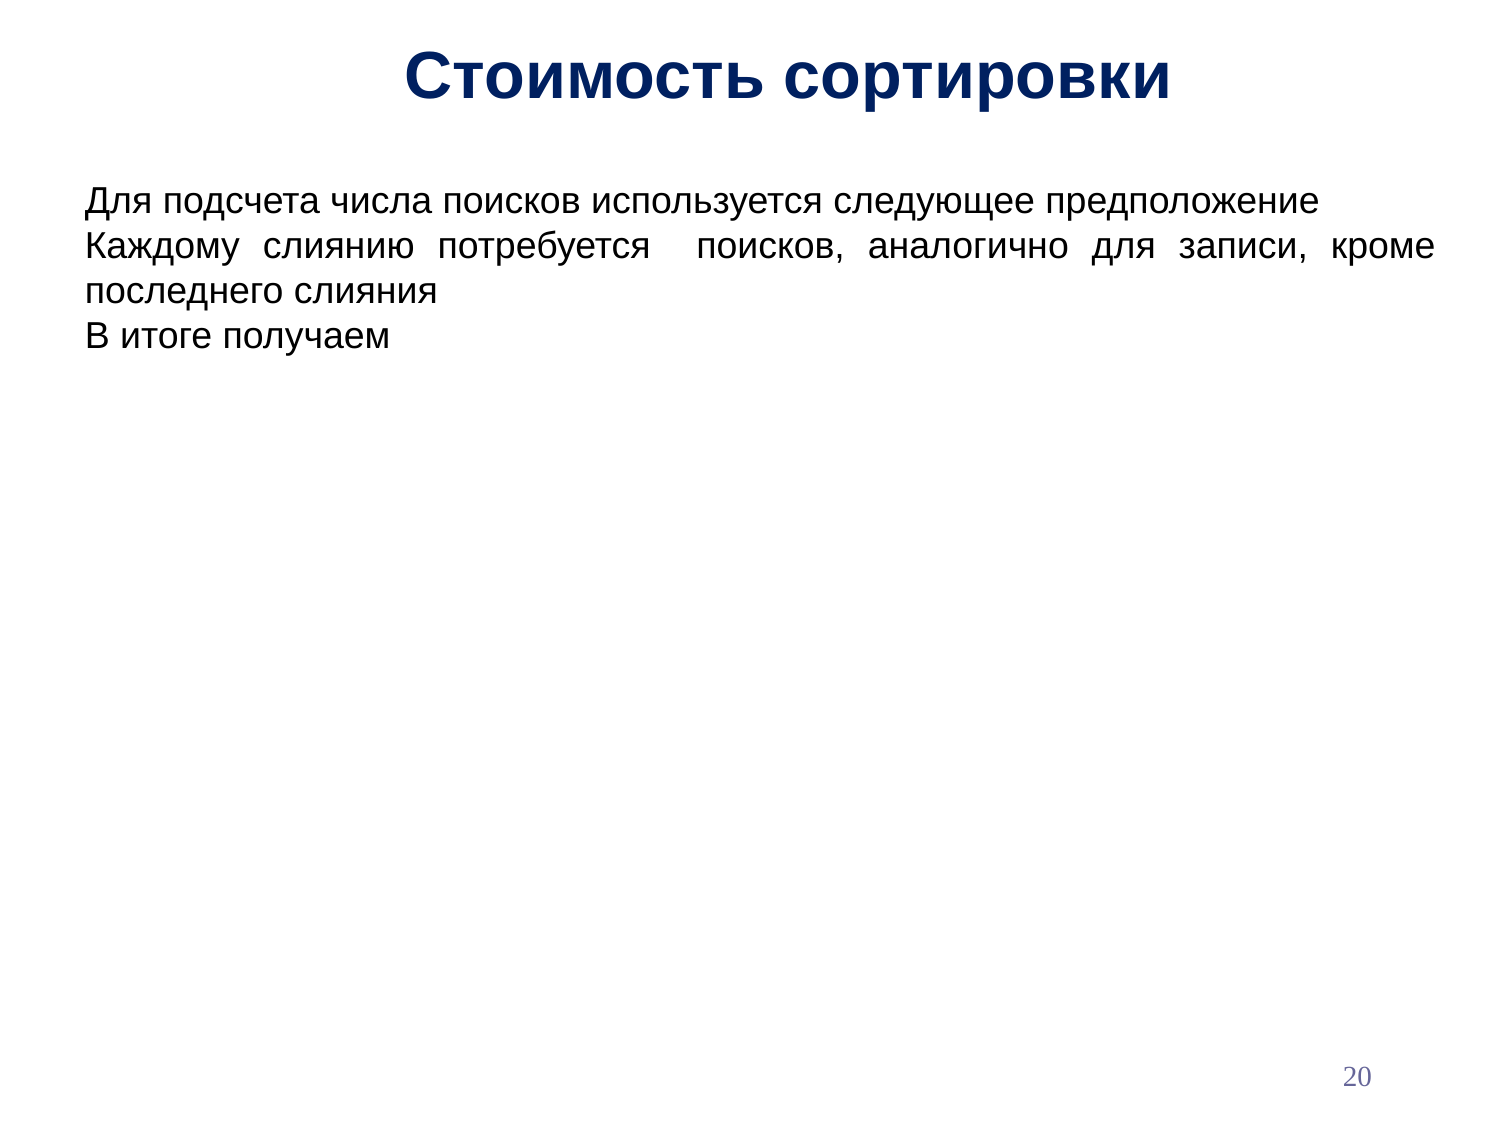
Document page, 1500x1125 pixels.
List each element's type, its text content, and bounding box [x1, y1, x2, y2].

slide_number 20 [1074, 1049, 1388, 1125]
title Стоимость сортировки [125, 18, 1452, 120]
